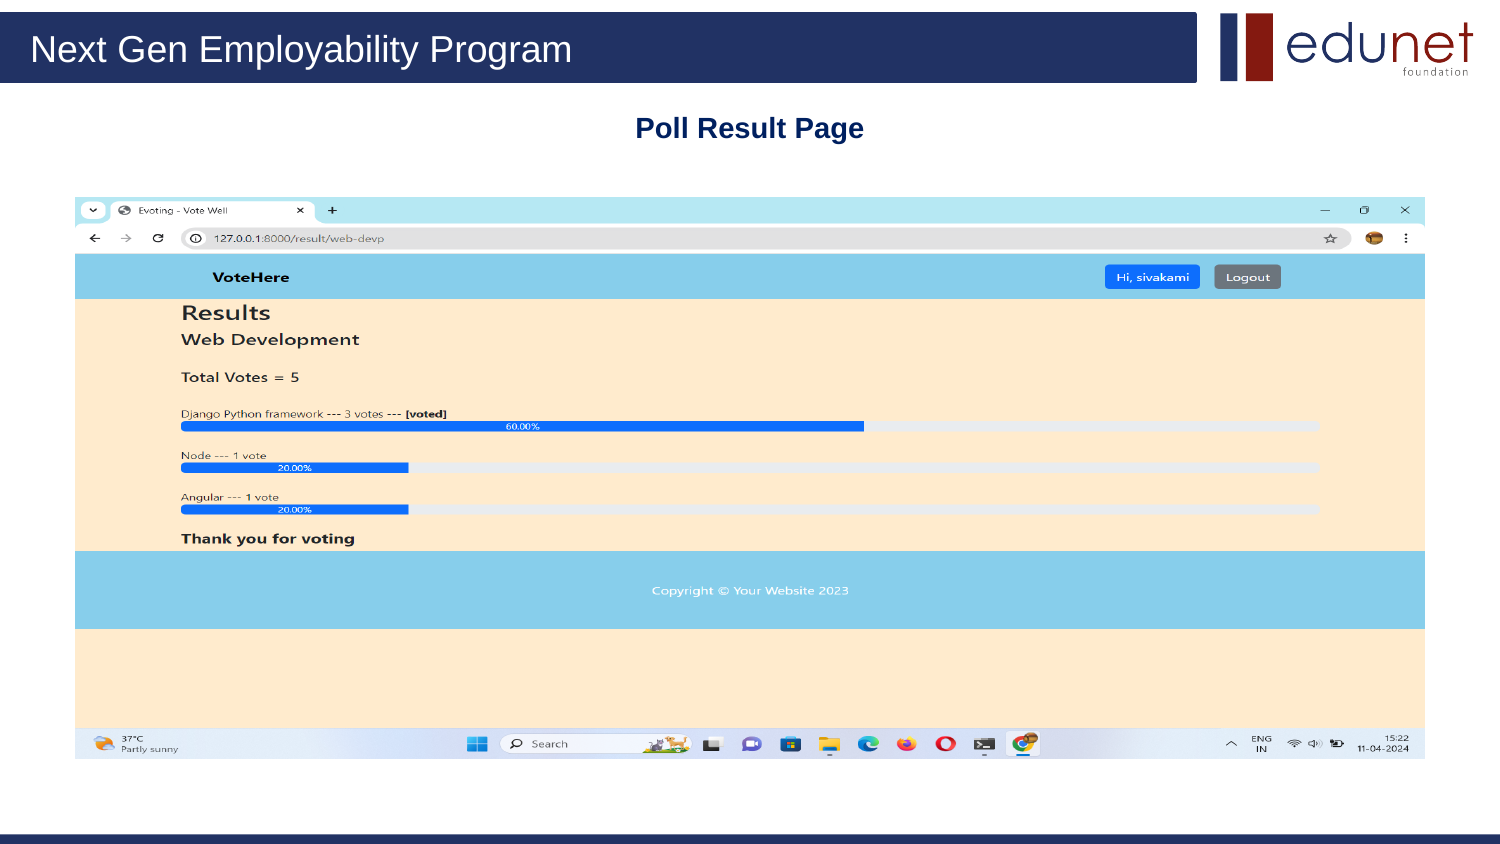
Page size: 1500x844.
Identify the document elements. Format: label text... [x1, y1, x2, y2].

title Poll Result Page [103, 44, 1397, 195]
picture [74, 197, 1426, 759]
picture [1279, 14, 1482, 83]
